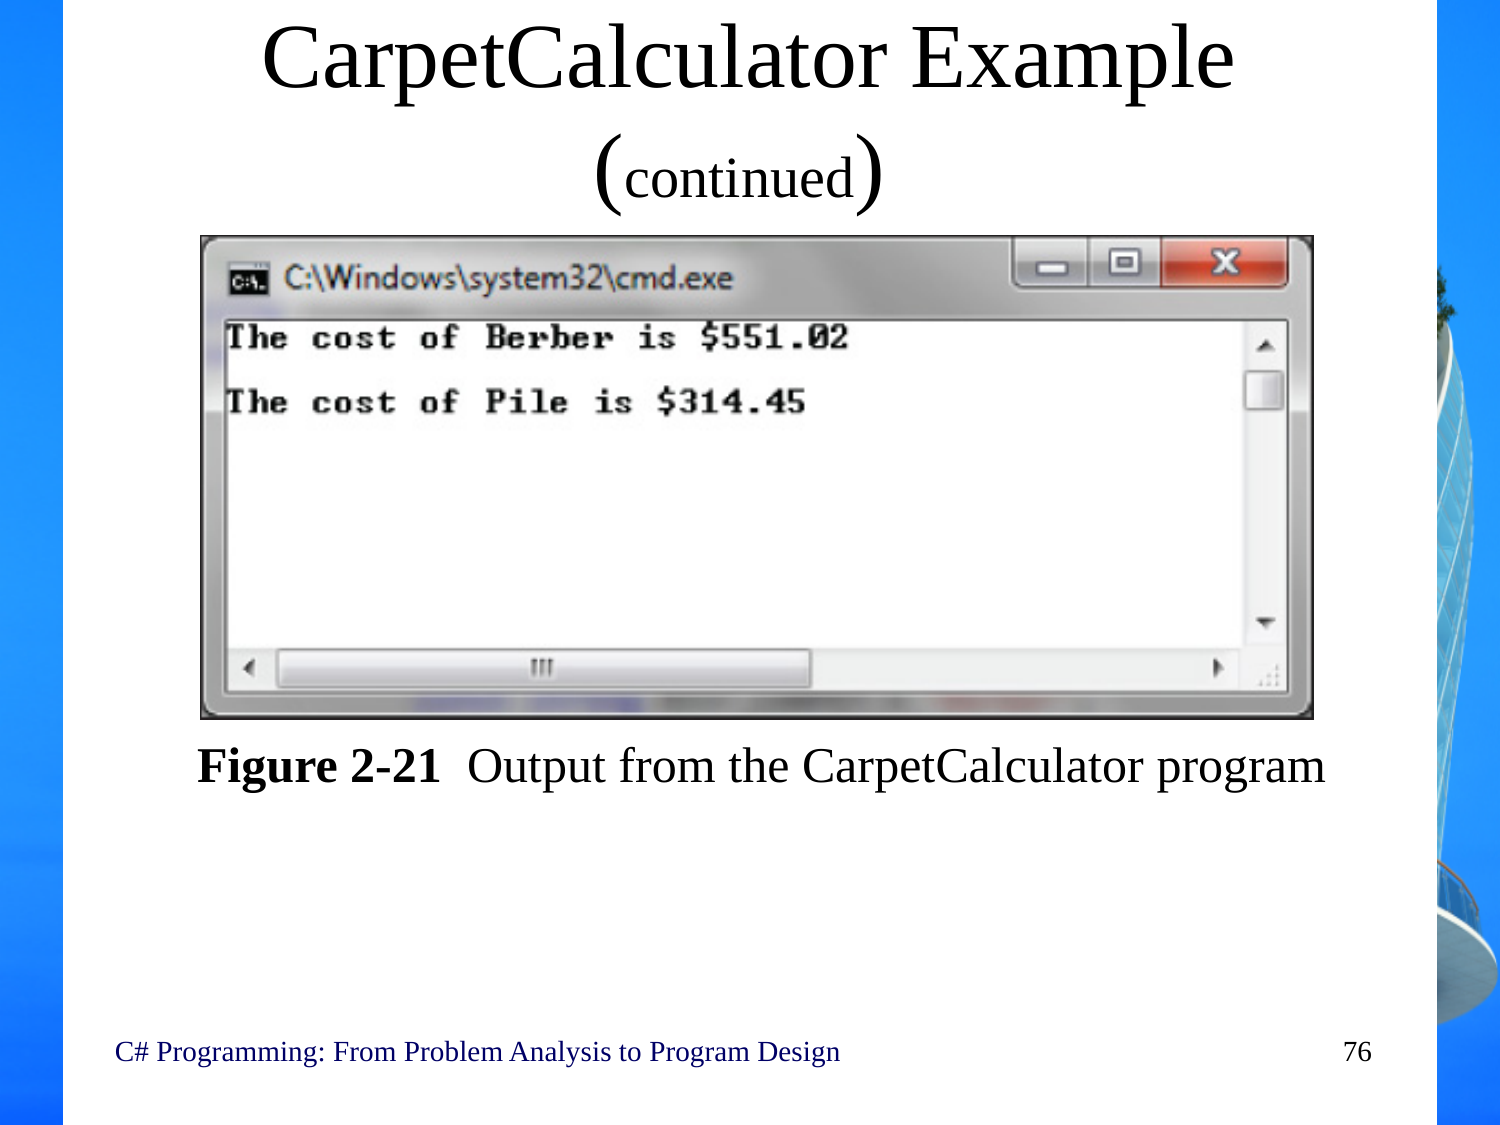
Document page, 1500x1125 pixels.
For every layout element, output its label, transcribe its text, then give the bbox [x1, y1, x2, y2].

picture [0, 0, 63, 1125]
title CarpetCalculator Example (continued) [112, 24, 1388, 188]
picture [1437, 0, 1500, 1125]
footer C# Programming: From Problem Analysis to Program Design [99, 1024, 988, 1101]
slide_number 76 [1074, 1024, 1388, 1101]
text_box Figure 2-21 Output from the CarpetCalculator program [182, 724, 1342, 800]
picture [199, 235, 1314, 721]
